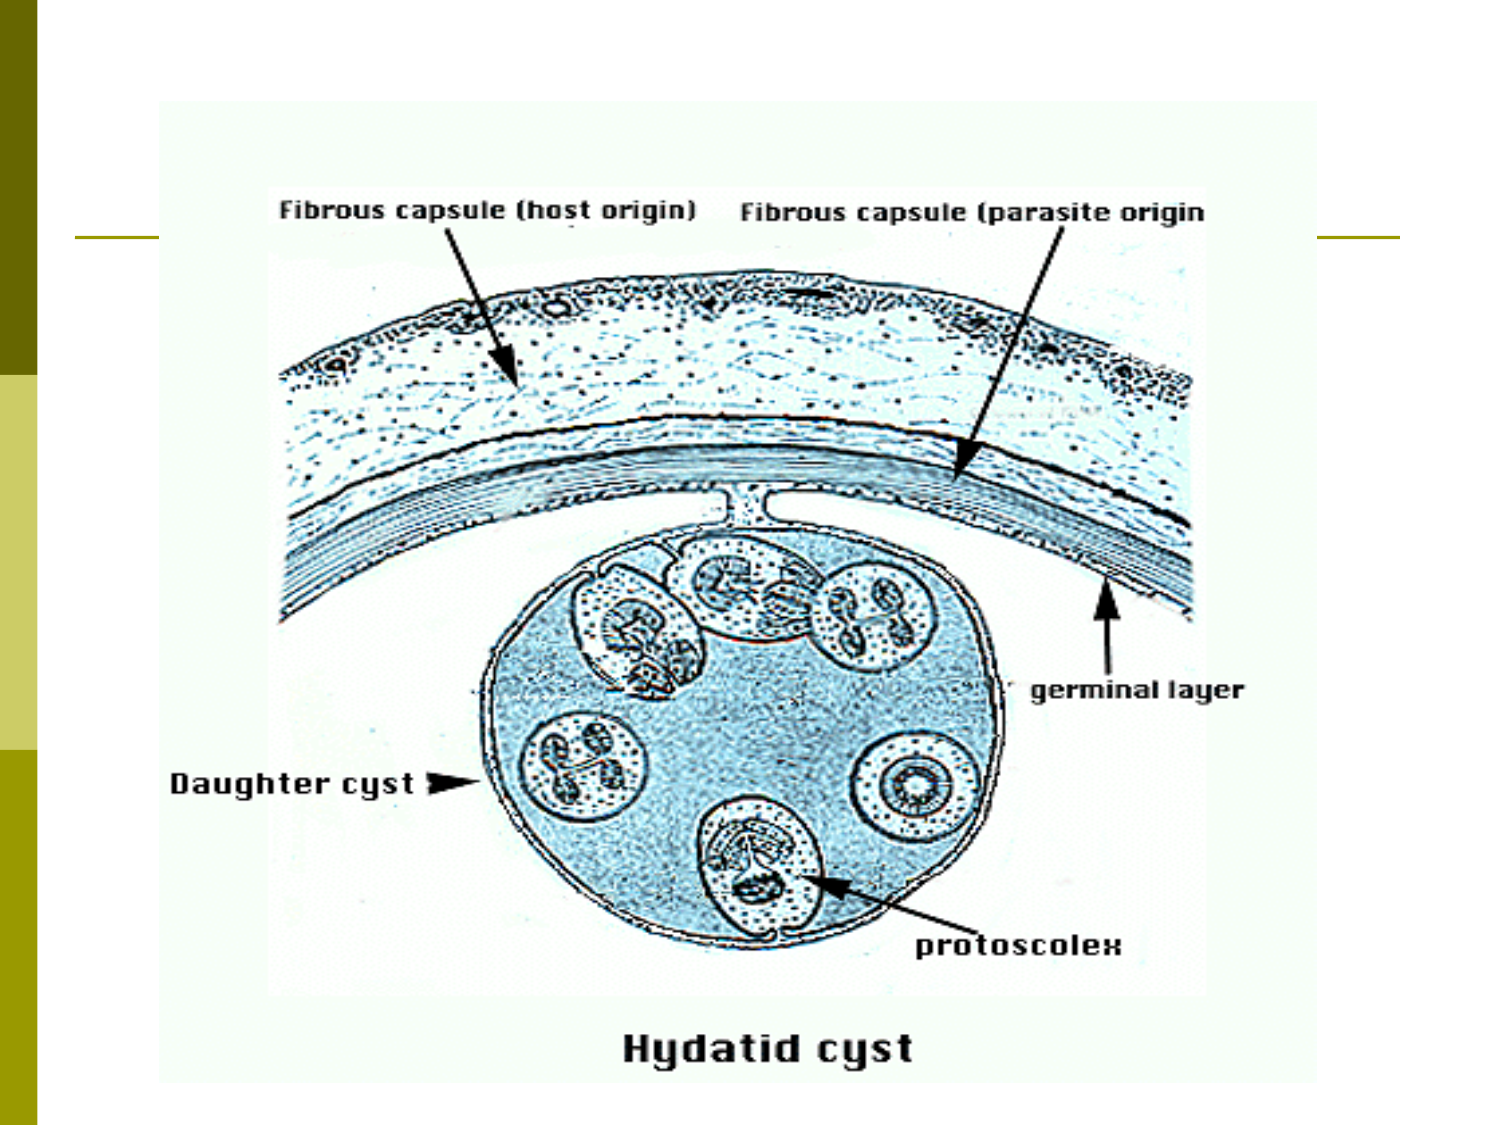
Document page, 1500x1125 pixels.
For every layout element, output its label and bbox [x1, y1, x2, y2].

picture [159, 101, 1318, 1083]
